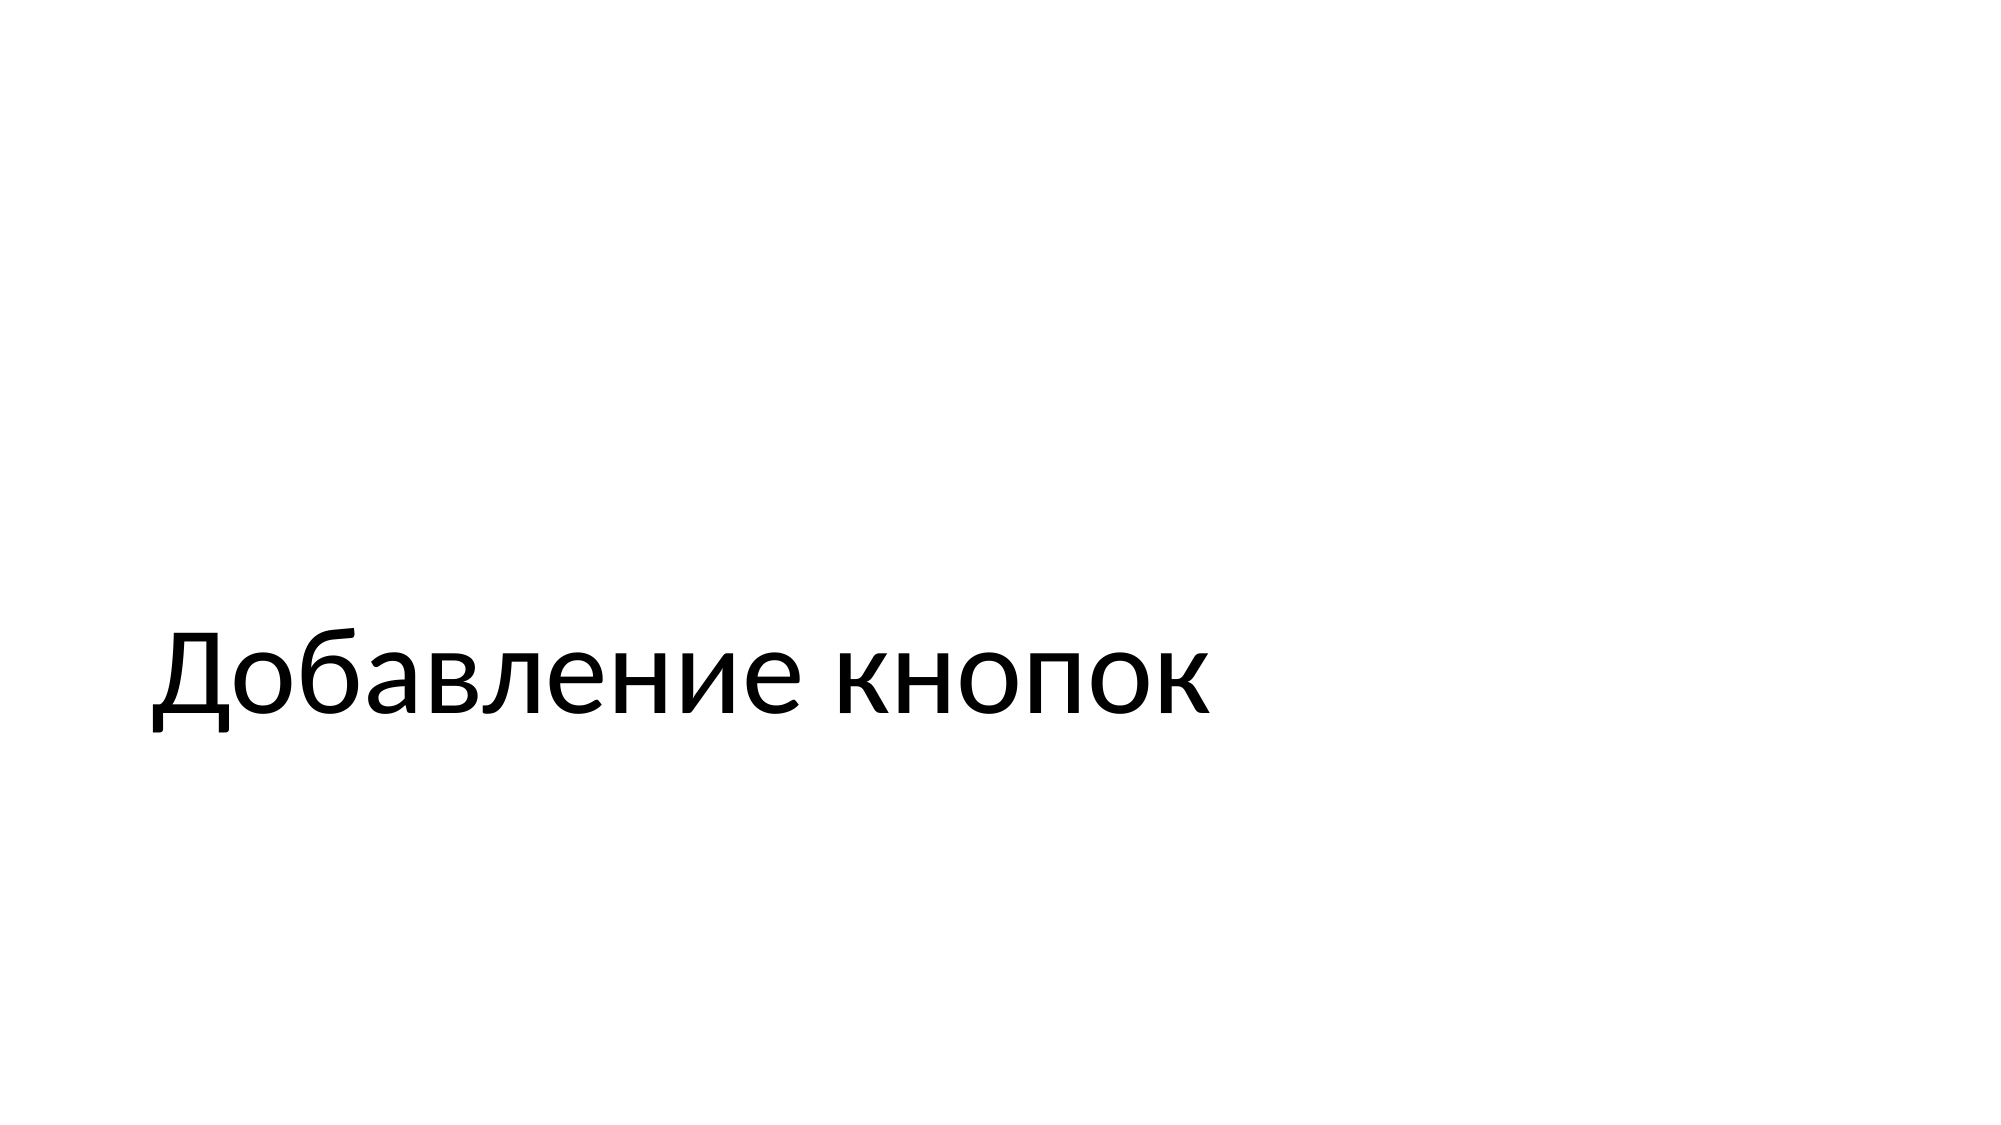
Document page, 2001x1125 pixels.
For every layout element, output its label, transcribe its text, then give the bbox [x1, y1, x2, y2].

title Добавление кнопок [136, 280, 1862, 749]
